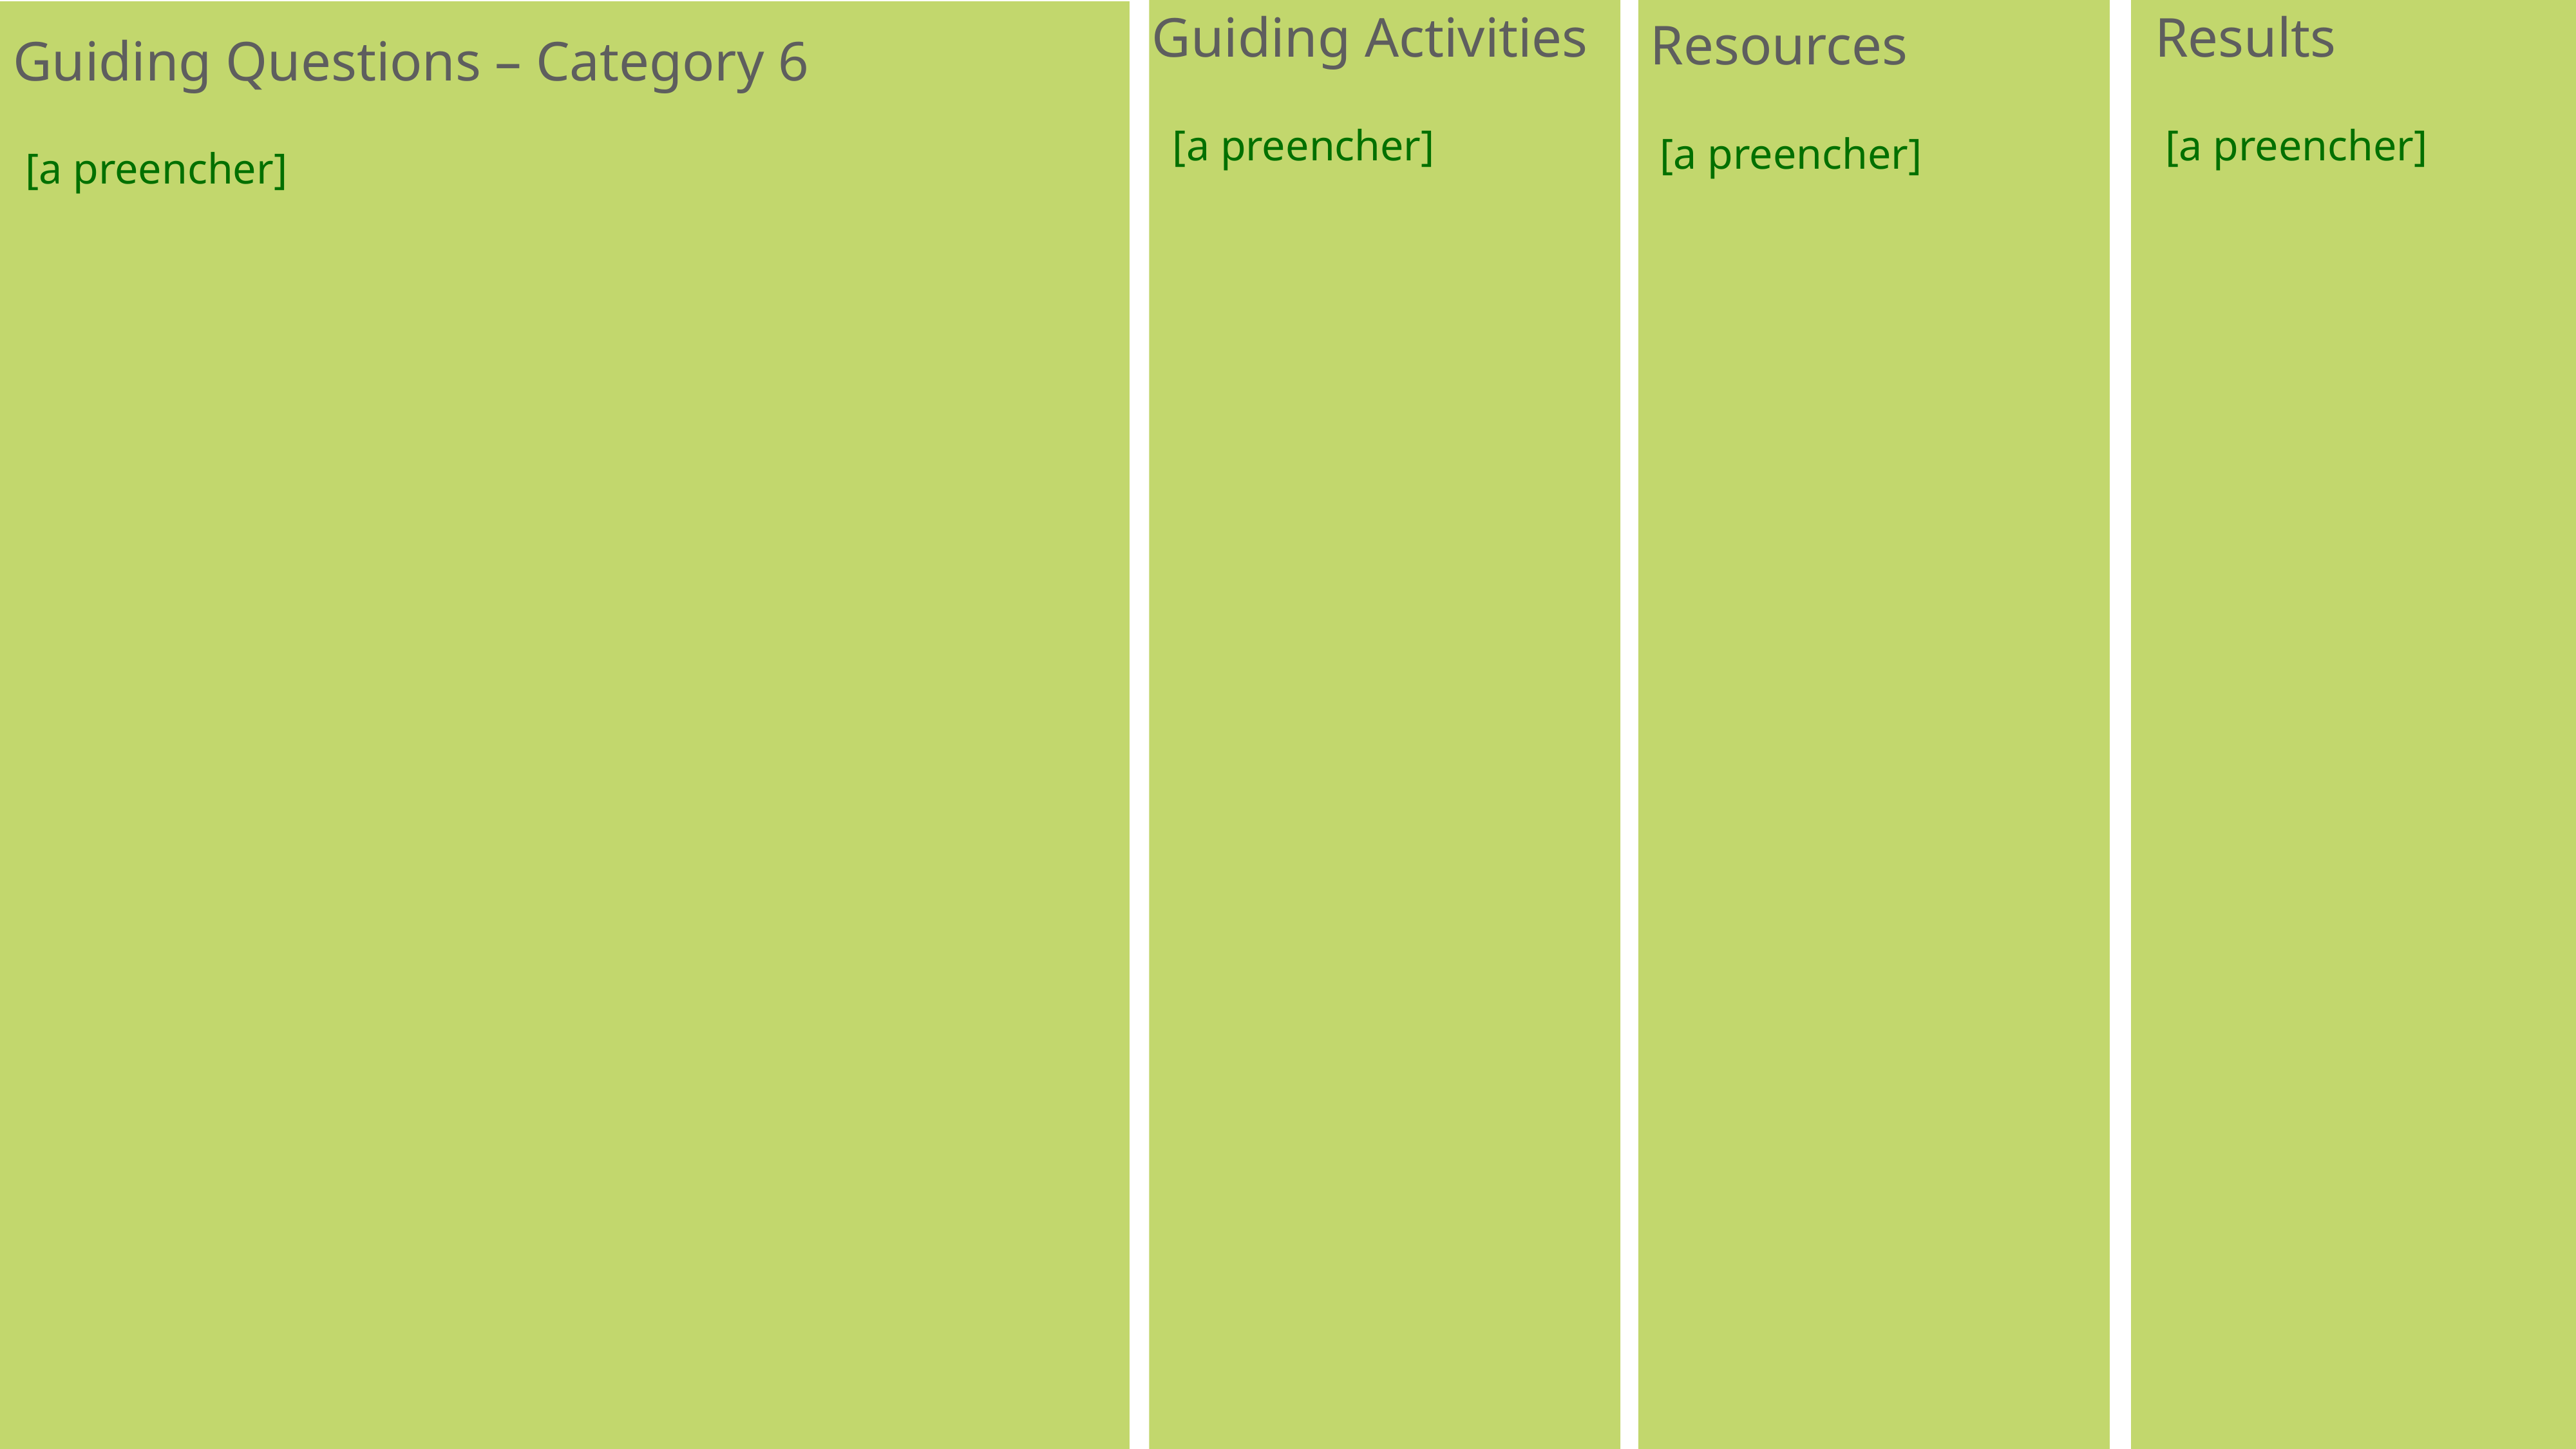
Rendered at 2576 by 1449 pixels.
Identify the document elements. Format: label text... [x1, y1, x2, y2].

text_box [0, 0, 1621, 1449]
text_box Resources [1647, 8, 1911, 79]
text_box [2131, 0, 2576, 1449]
text_box Results [2152, 0, 2340, 71]
text_box [a preencher] [1657, 124, 2070, 180]
text_box [a preencher] [2163, 116, 2576, 172]
text_box [1638, 0, 2110, 1449]
